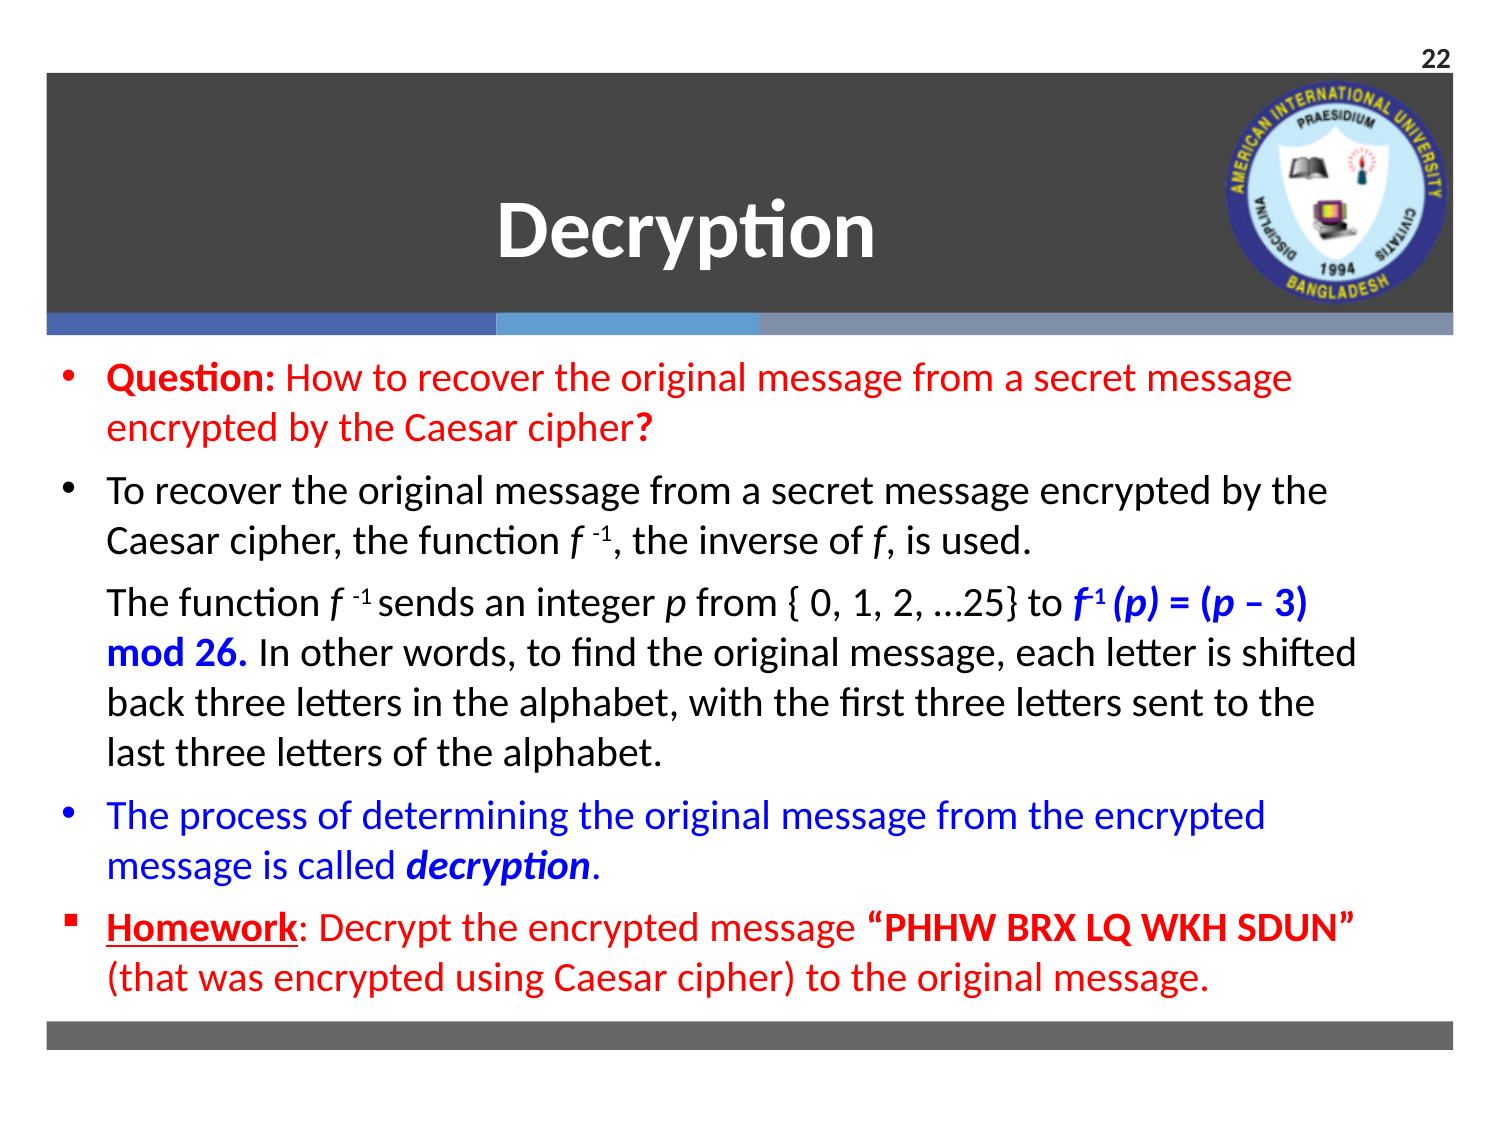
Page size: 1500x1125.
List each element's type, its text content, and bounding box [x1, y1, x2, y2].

title Decryption [46, 102, 1328, 282]
picture [1220, 75, 1454, 310]
slide_number 22 [1362, 27, 1466, 87]
text_box Question: How to recover the original message from a secret message encrypted by the Caesar cipher? To recover the original message from a secret message encrypted by the Caesar cipher, the function f -1, the inverse of f, is used. The function f -1 sends an integer p from { 0, 1, 2, …25} to f-1 (p) = (p – 3) mod 26. In other words, to find the original message, each letter is shifted back three letters in the alphabet, with the first three letters sent to the last three letters of the alphabet. The process of determining the original message from the encrypted message is called decryption. Homework: Decrypt the encrypted message “PHHW BRX LQ WKH SDUN” (that was encrypted using Caesar cipher) to the original message. [46, 342, 1393, 1071]
